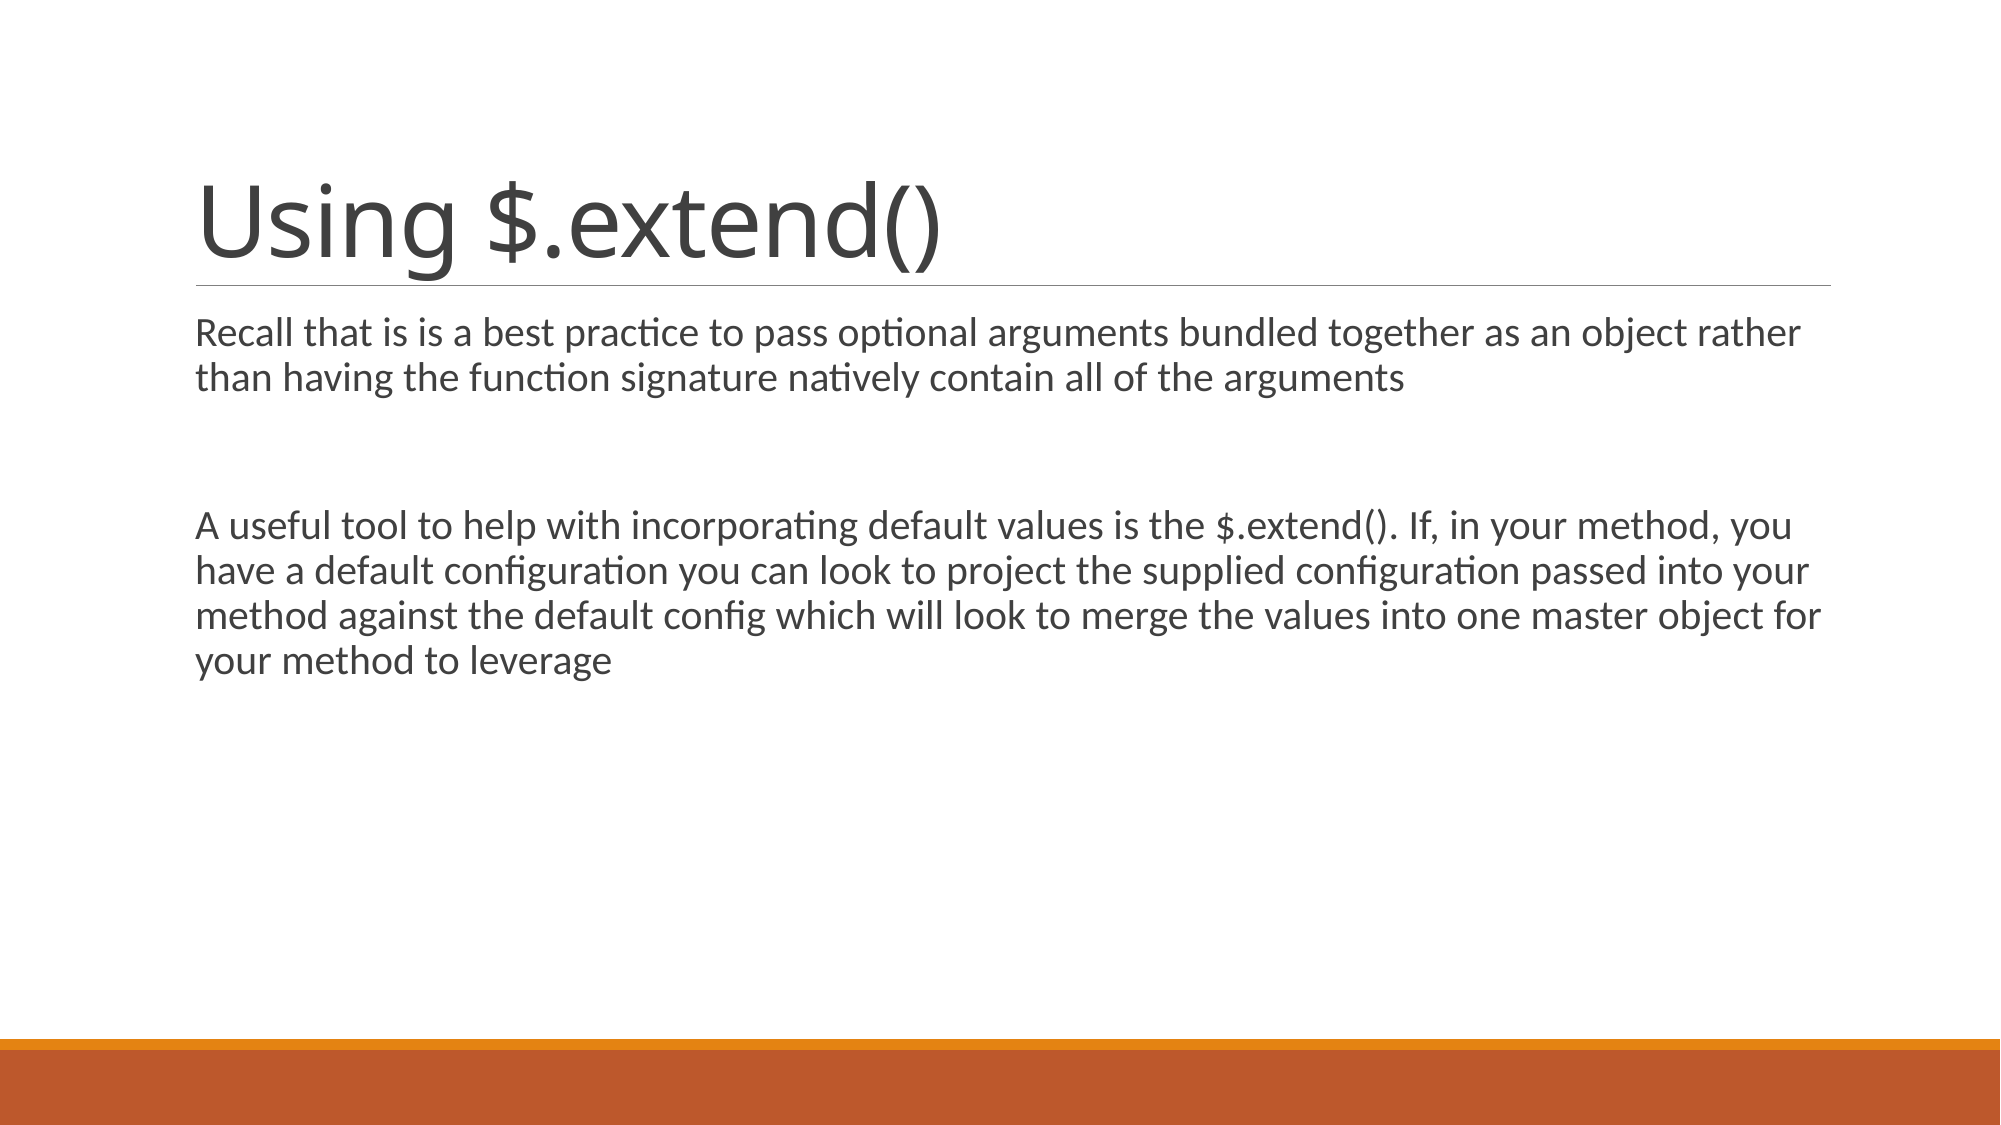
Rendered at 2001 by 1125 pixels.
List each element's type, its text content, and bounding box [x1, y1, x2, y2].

title Using $.extend() [180, 47, 1830, 285]
list Recall that is is a best practice to pass optional arguments bundled together as an object rather than having the function signature natively contain all of the arguments A useful tool to help with incorporating default values is the $.extend(). If, in your method, you have a default configuration you can look to project the supplied configuration passed into your method against the default config which will look to merge the values into one master object for your method to leverage [180, 302, 1830, 963]
